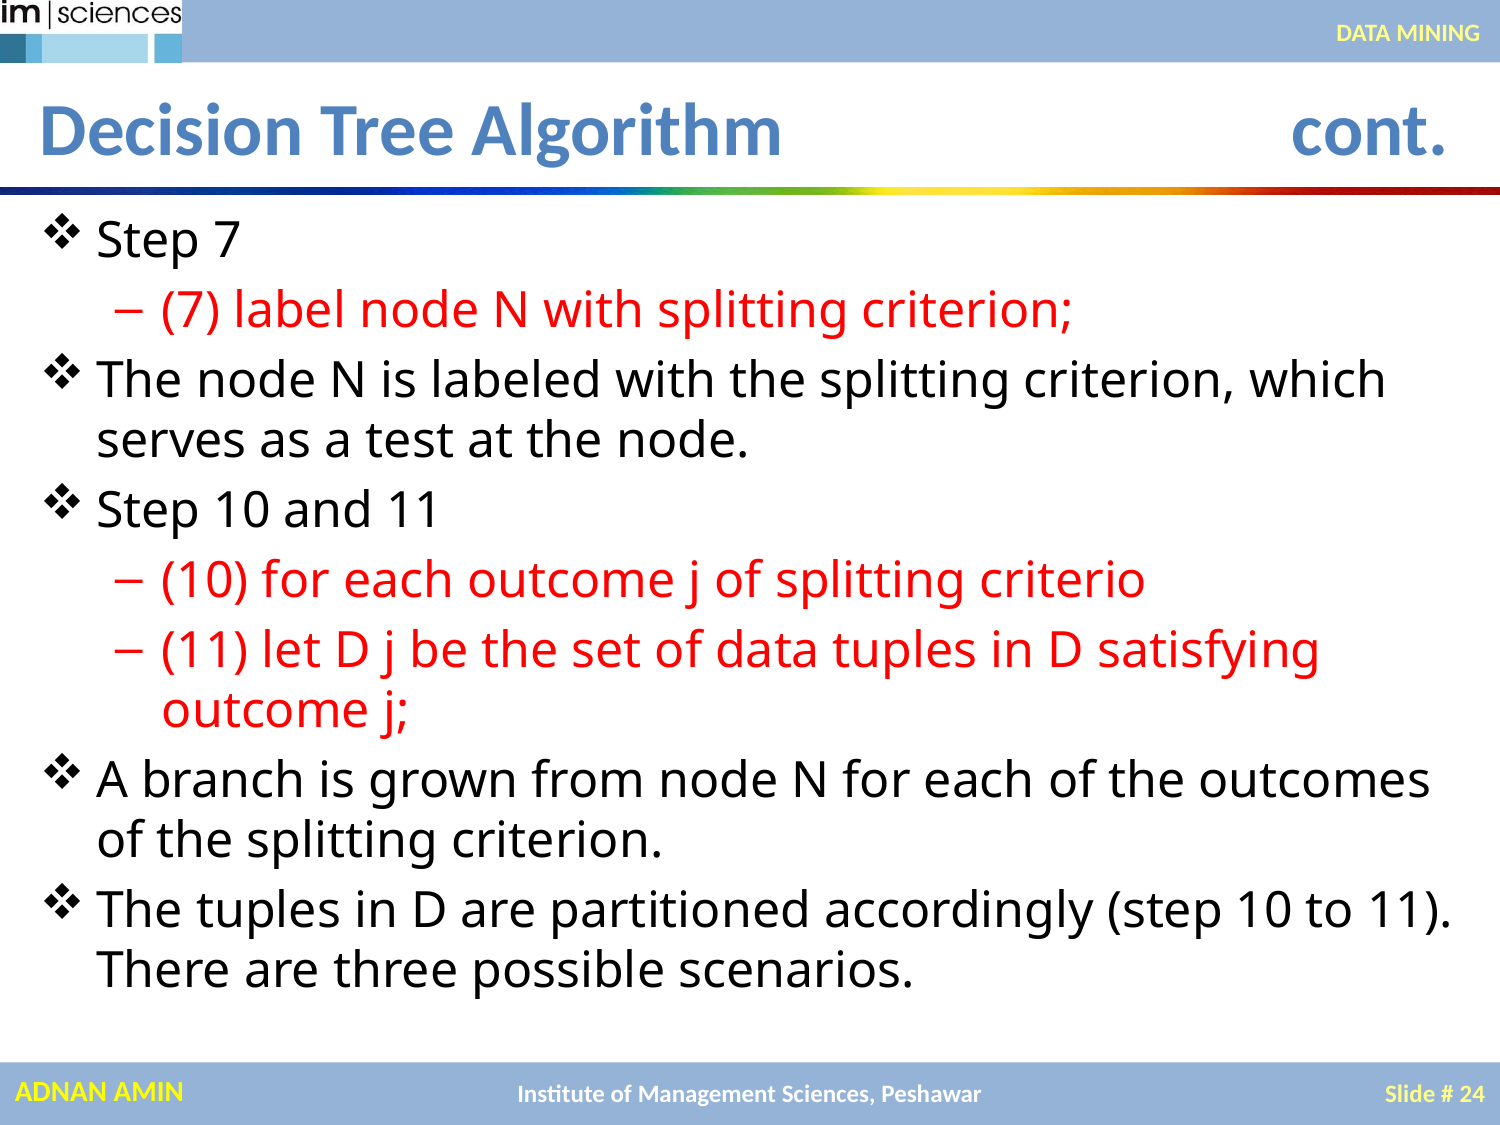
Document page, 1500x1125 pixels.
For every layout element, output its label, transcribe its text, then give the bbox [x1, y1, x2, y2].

title Decision Tree Algorithm cont. [24, 62, 1475, 188]
slide_number Slide # 24 [1149, 1062, 1500, 1123]
list Step 7 (7) label node N with splitting criterion; The node N is labeled with the splitting criterion, which serves as a test at the node. Step 10 and 11 (10) for each outcome j of splitting criterio (11) let D j be the set of data tuples in D satisfying outcome j; A branch is grown from node N for each of the outcomes of the splitting criterion. The tuples in D are partitioned accordingly (step 10 to 11). There are three possible scenarios. [24, 200, 1475, 1050]
picture [0, 187, 634, 195]
slide_number DATA MINING [0, 1, 1496, 62]
footer Institute of Management Sciences, Peshawar [362, 1062, 1138, 1123]
picture [639, 187, 1500, 195]
